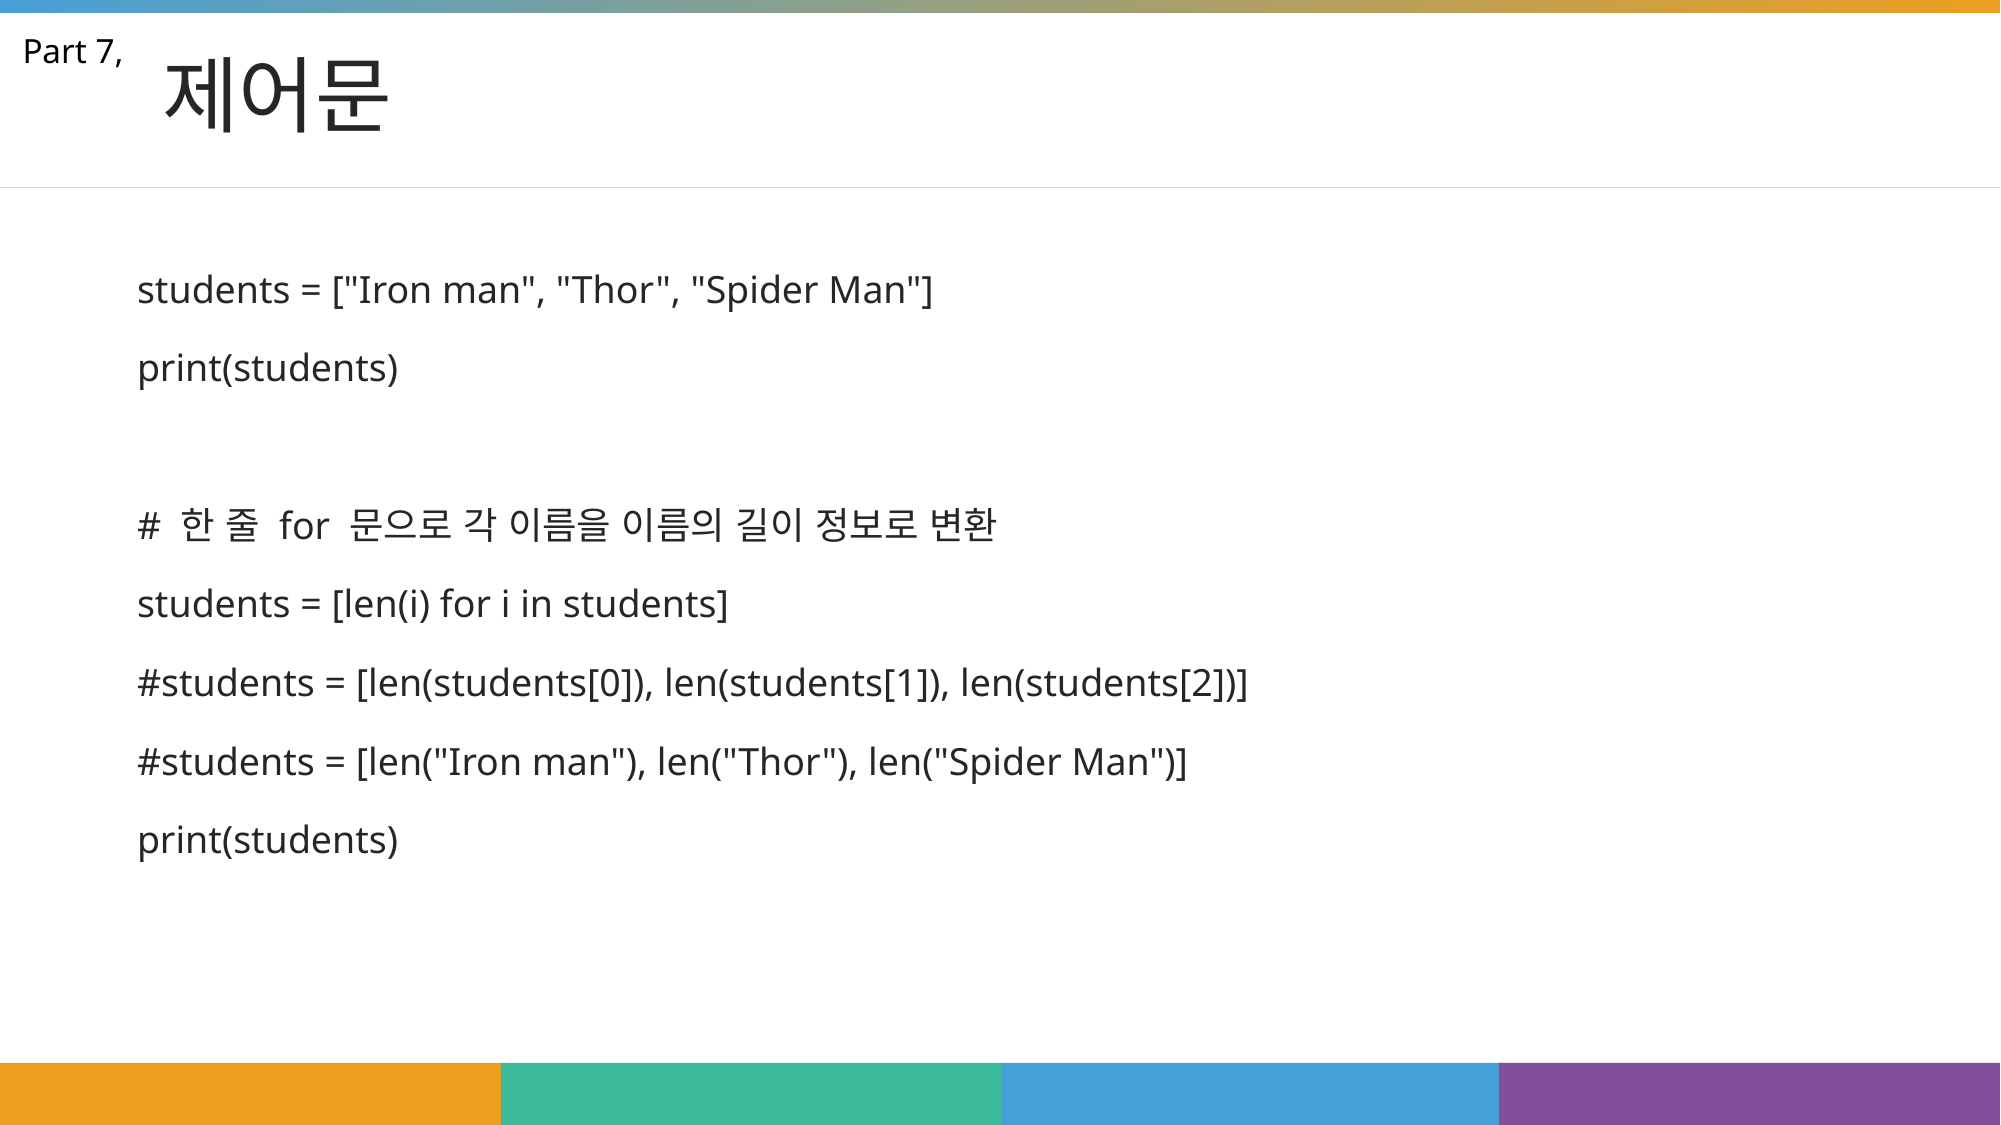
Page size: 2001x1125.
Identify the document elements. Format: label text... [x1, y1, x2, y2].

title 제어문 [147, 20, 1853, 179]
text_box [0, 0, 2000, 13]
text_box Part 7, [7, 22, 147, 78]
list students = ["Iron man", "Thor", "Spider Man"] print(students) # 한 줄 for 문으로 각 이름을 이름의 길이 정보로 변환 students = [len(i) for i in students] #students = [len(students[0]), len(students[1]), len(students[2])] #students = [len("Iron man"), len("Thor"), len("Spider Man")] print(students) [122, 253, 1928, 1054]
